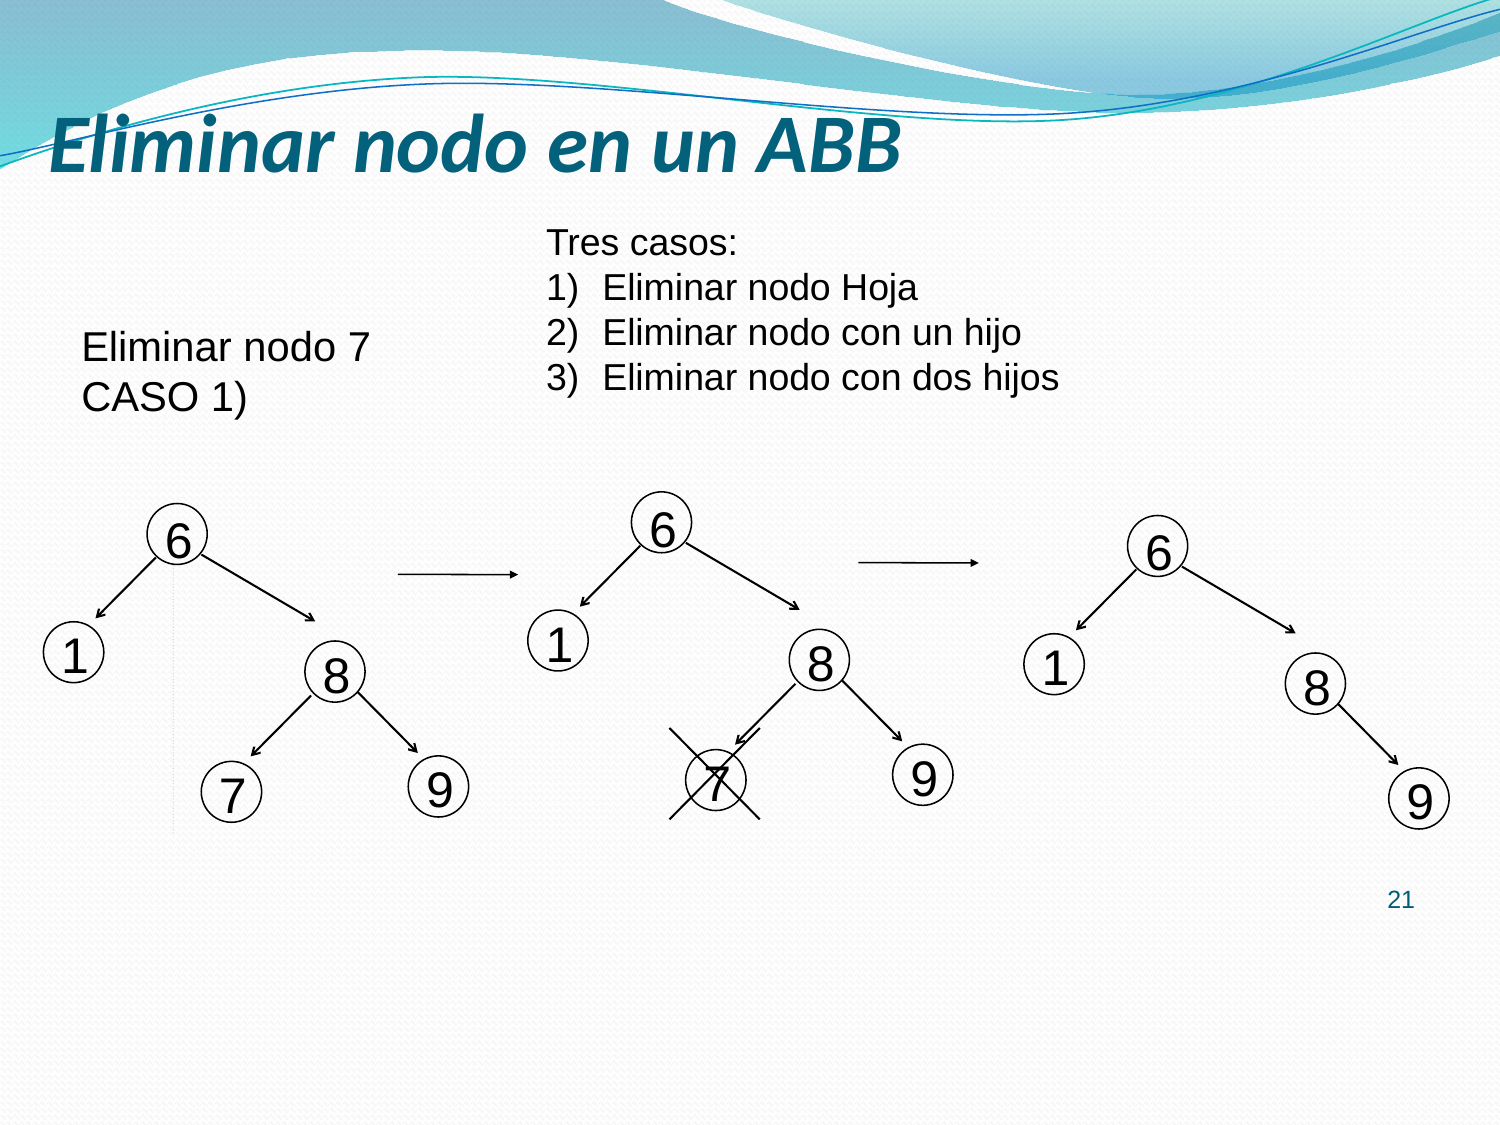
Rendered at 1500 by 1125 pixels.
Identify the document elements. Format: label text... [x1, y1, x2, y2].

text_box 18 [666, 735, 761, 827]
text_box Eliminar nodo 7 CASO 1) [66, 312, 387, 428]
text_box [43, 491, 1450, 835]
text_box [669, 727, 760, 820]
text_box Tres casos: Eliminar nodo Hoja Eliminar nodo con un hijo Eliminar nodo con dos hijos [531, 210, 1075, 406]
slide_number 21 [1290, 853, 1416, 914]
text_box 40 [663, 730, 764, 830]
title Eliminar nodo en un ABB [48, 55, 1399, 189]
